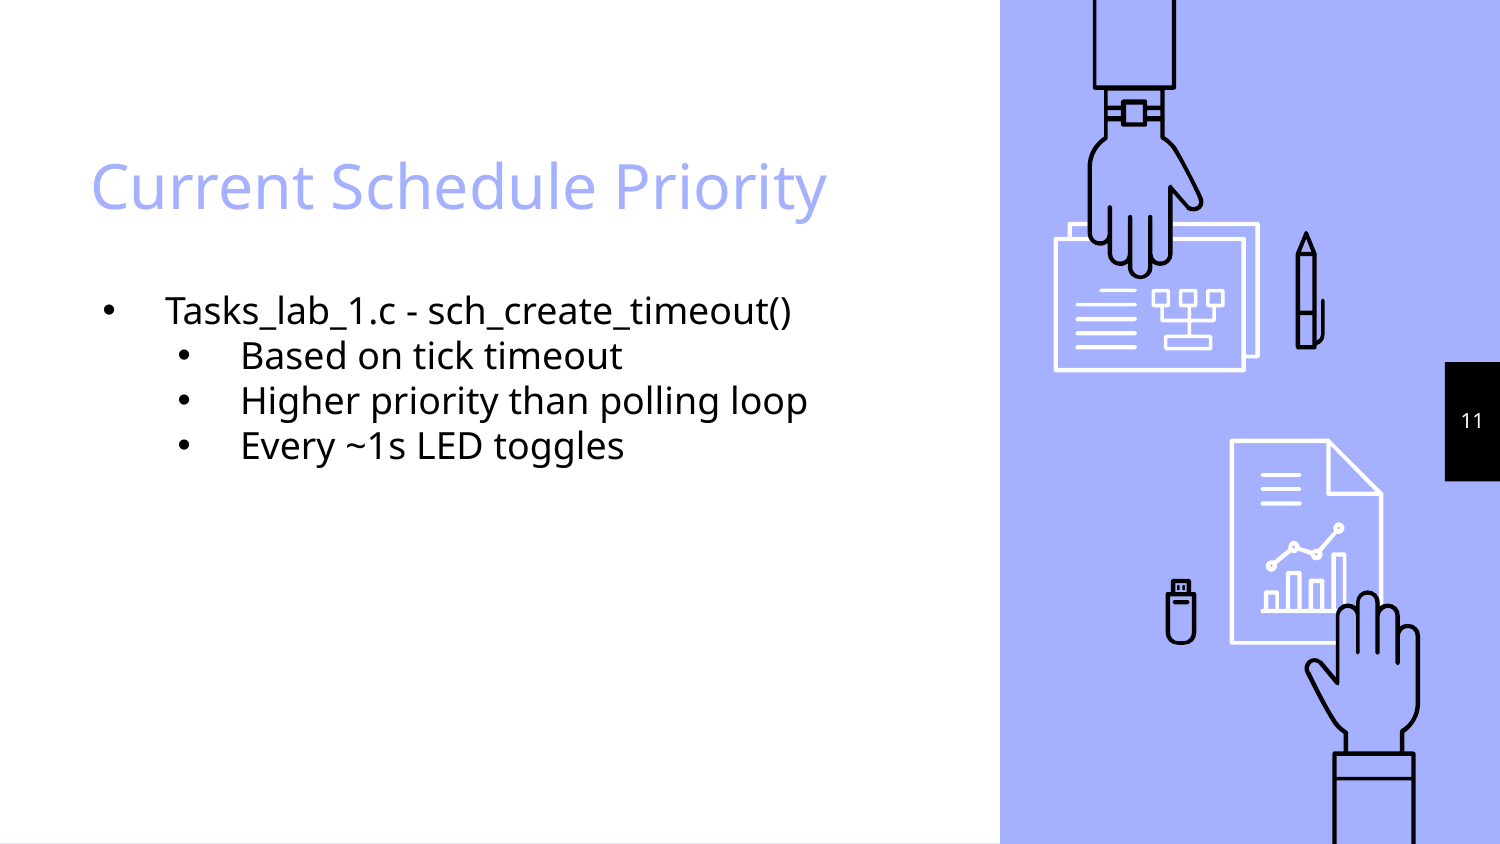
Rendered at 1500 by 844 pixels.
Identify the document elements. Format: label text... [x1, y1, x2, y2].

title Current Schedule Priority [75, 96, 918, 237]
slide_number 11 [1444, 362, 1500, 482]
list Tasks_lab_1.c - sch_create_timeout() Based on tick timeout Higher priority than polling loop Every ~1s LED toggles [75, 271, 918, 814]
